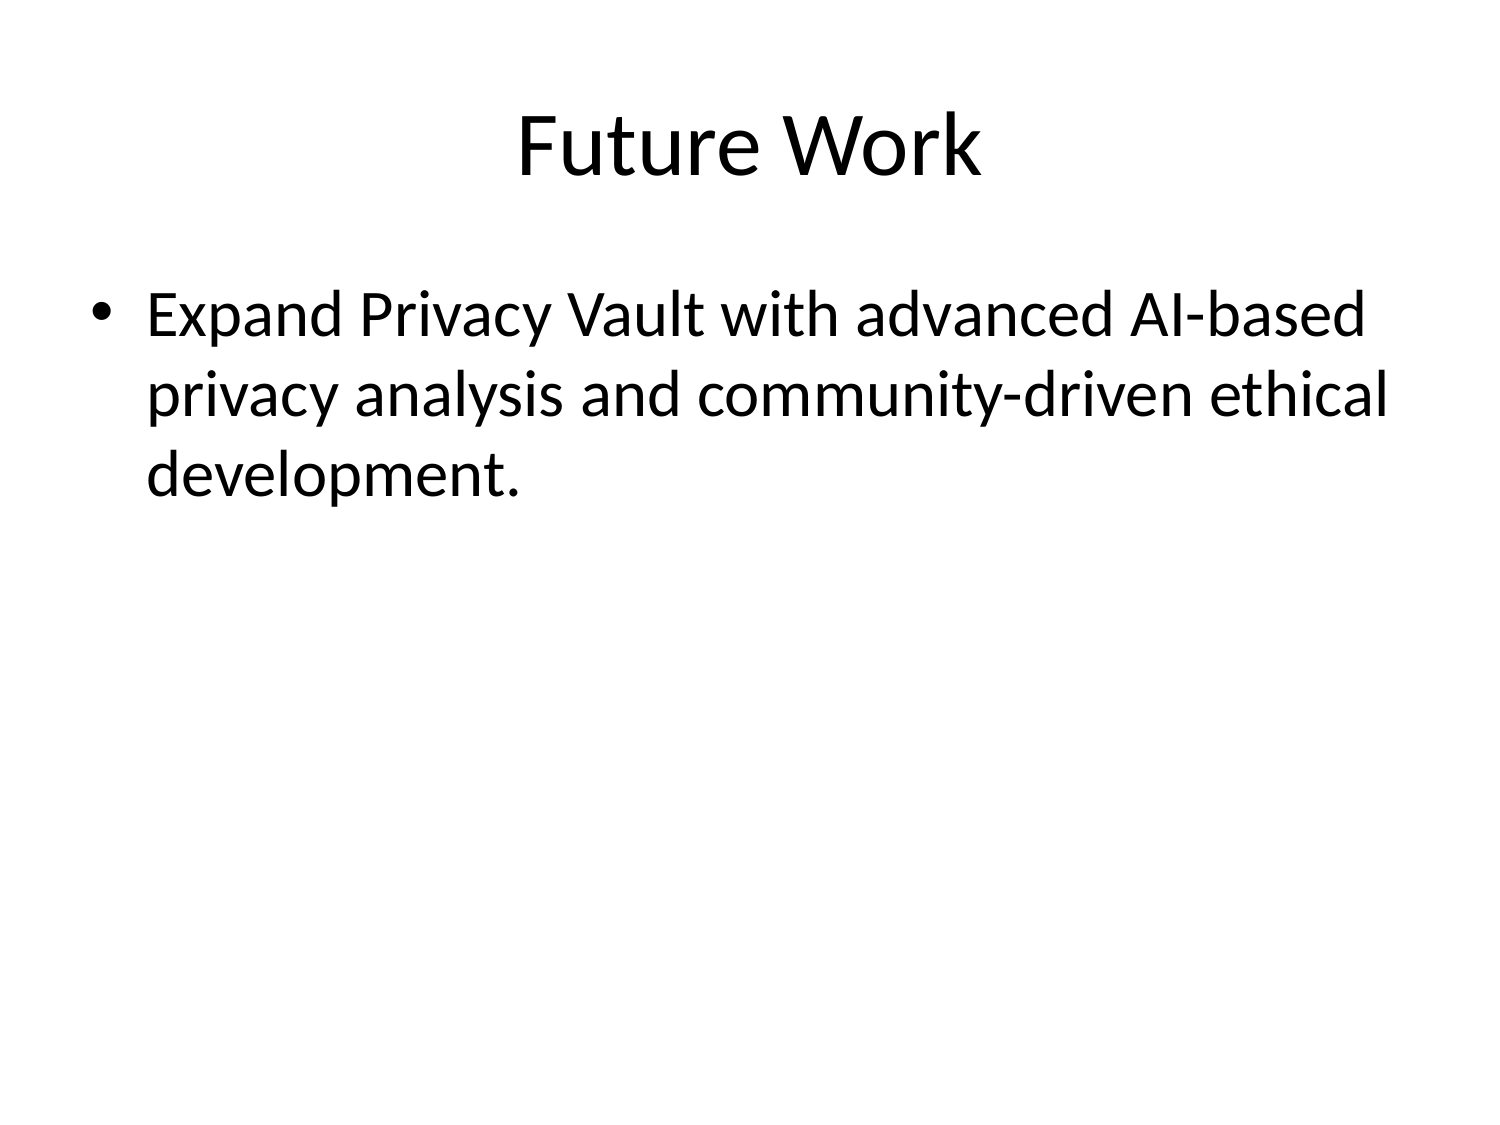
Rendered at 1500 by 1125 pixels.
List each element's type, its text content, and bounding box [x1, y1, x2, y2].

list Expand Privacy Vault with advanced AI-based privacy analysis and community-driven ethical development. [75, 262, 1425, 1005]
title Future Work [75, 45, 1425, 233]
